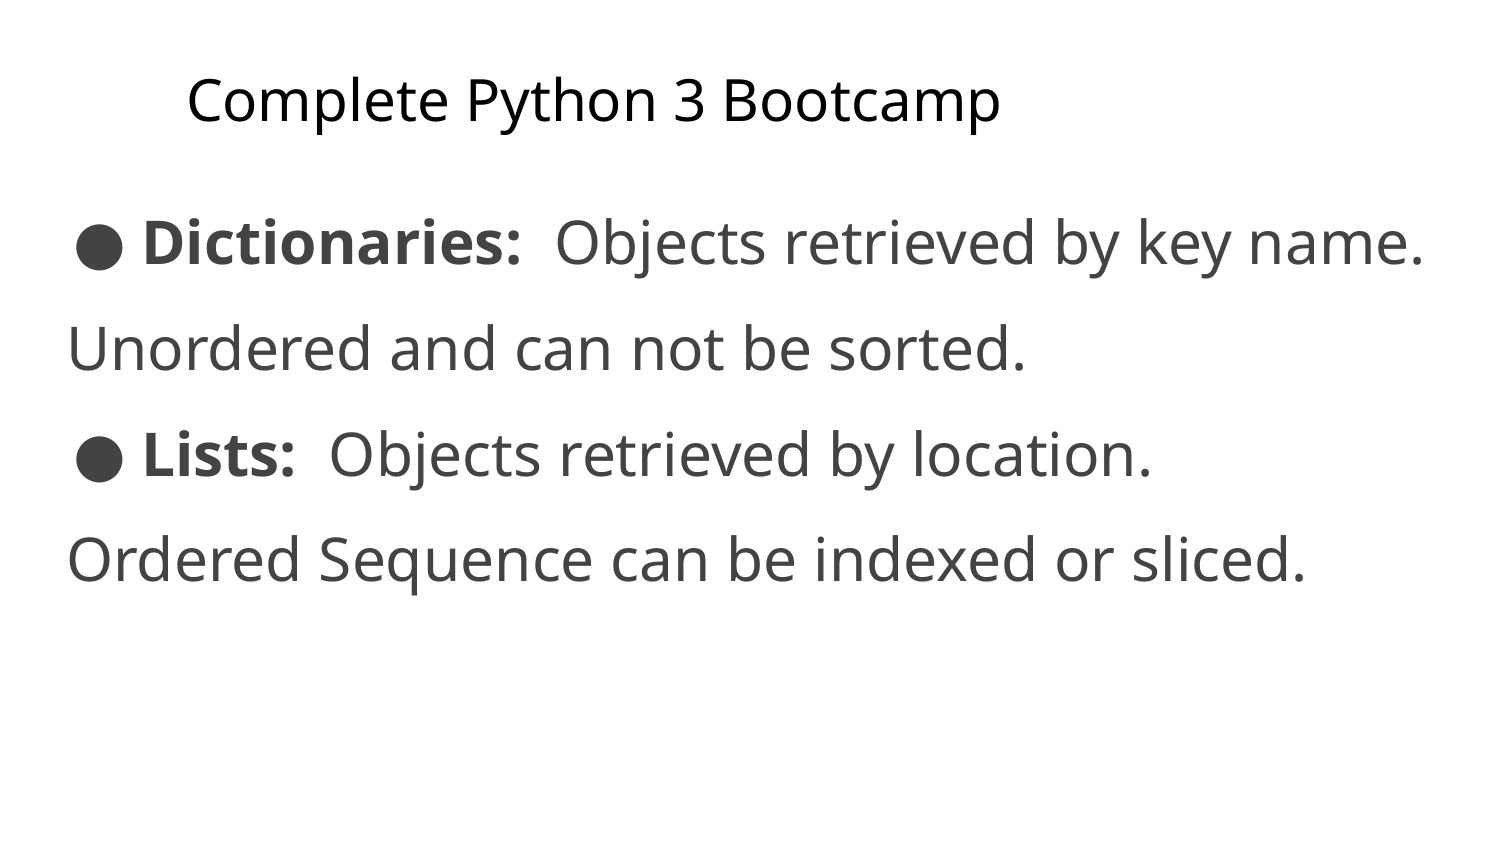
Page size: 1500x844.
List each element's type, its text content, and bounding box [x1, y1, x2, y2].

title Complete Python 3 Bootcamp [171, 48, 1449, 143]
list Dictionaries: Objects retrieved by key name. Unordered and can not be sorted. Lists: Objects retrieved by location. Ordered Sequence can be indexed or sliced. [51, 189, 1500, 750]
